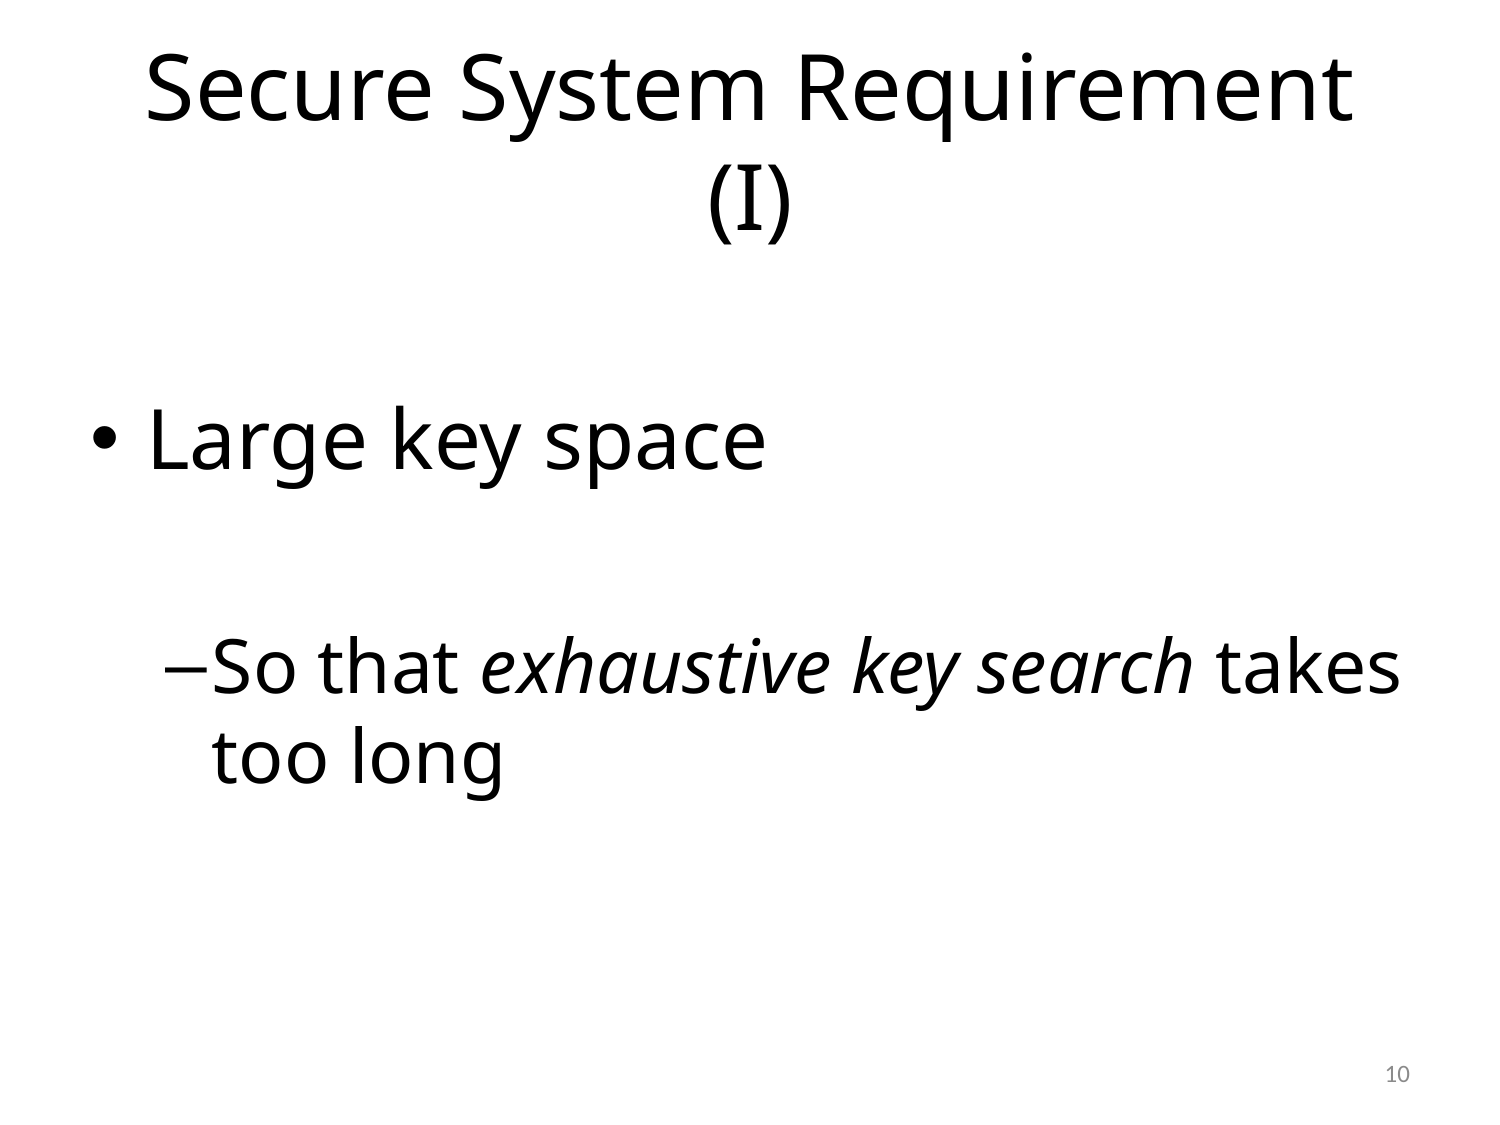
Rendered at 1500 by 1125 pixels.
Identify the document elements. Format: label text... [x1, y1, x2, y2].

list Large key space So that exhaustive key search takes too long [75, 262, 1425, 1005]
title Secure System Requirement (I) [75, 45, 1425, 233]
slide_number 10 [1074, 1042, 1425, 1103]
